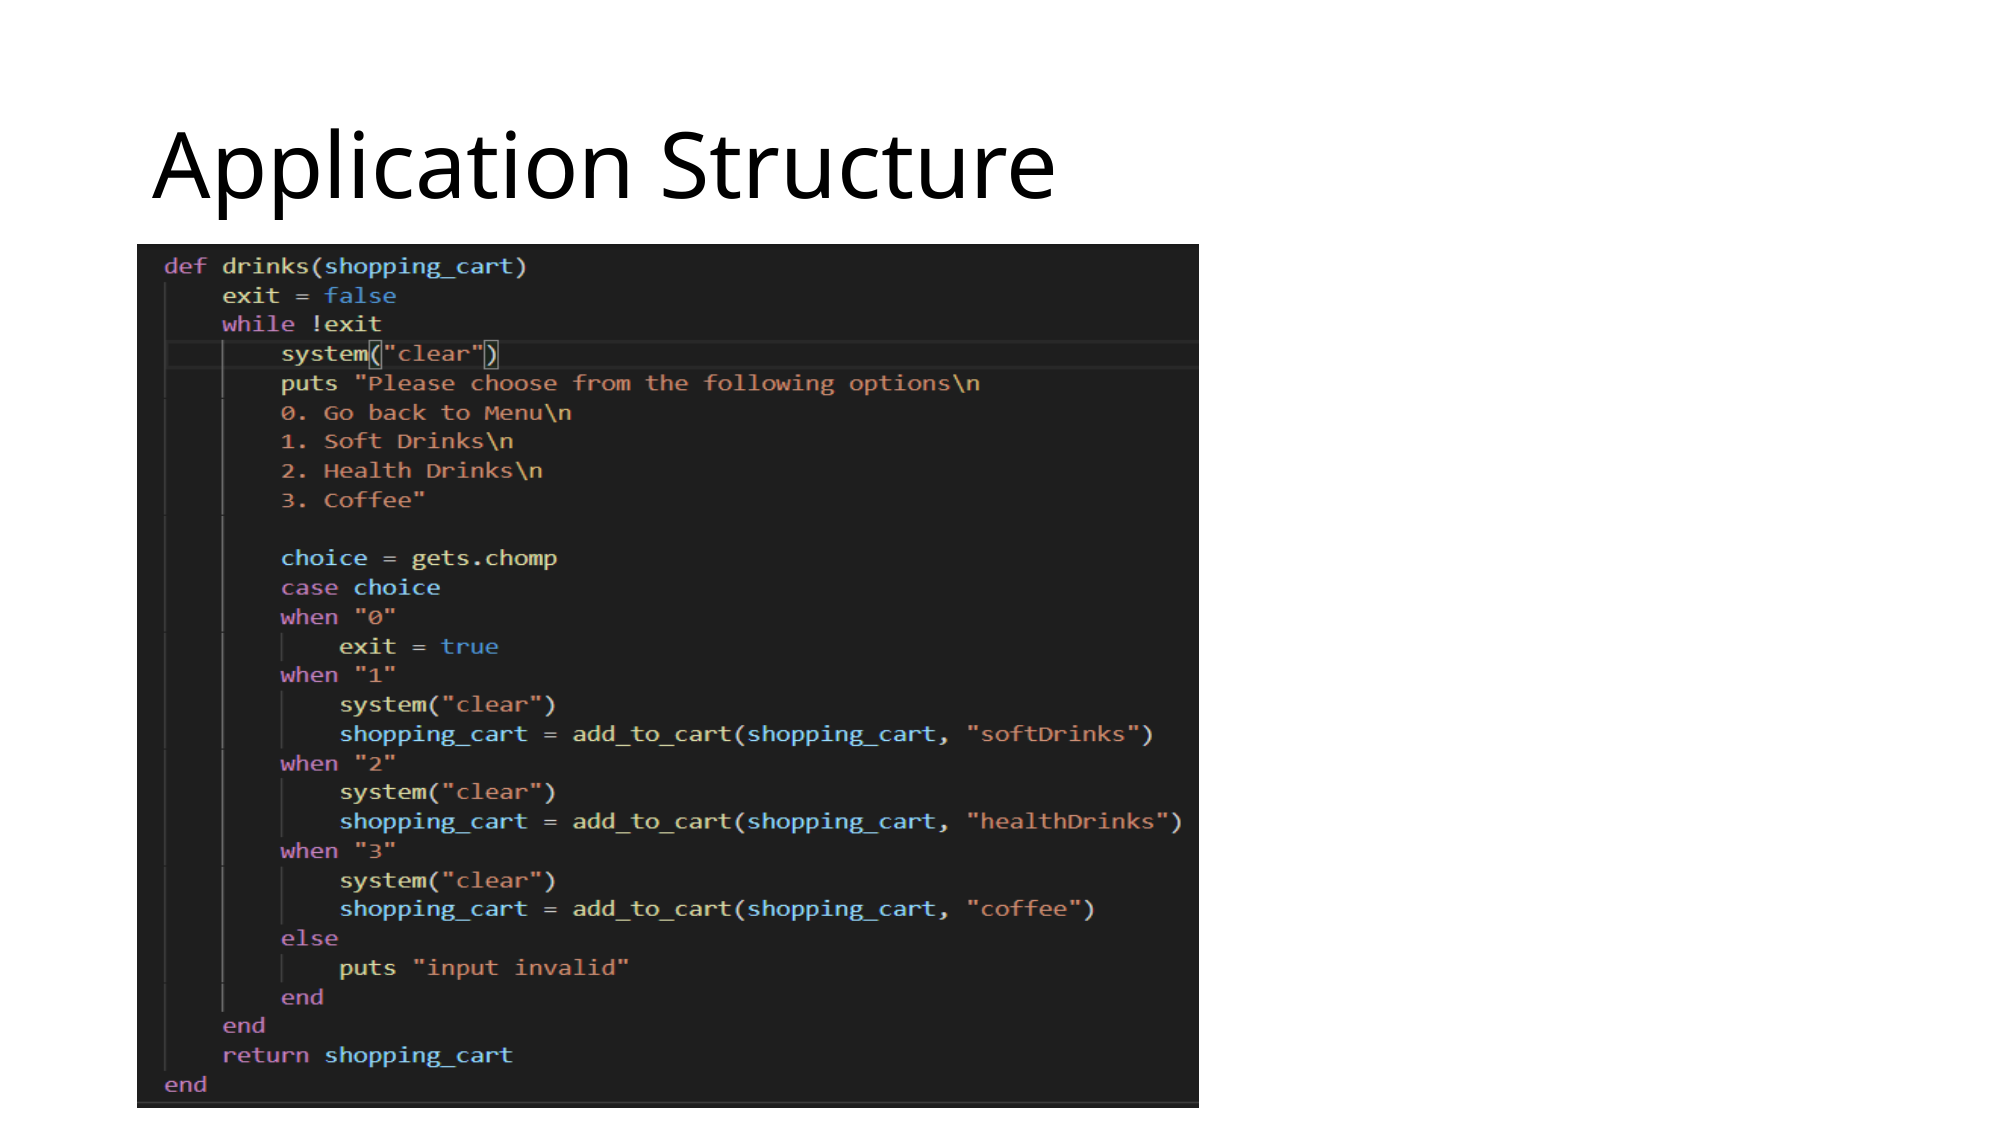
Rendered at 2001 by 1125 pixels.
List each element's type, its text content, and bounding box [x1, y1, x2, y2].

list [137, 244, 1199, 1108]
title Application Structure [137, 59, 1863, 278]
